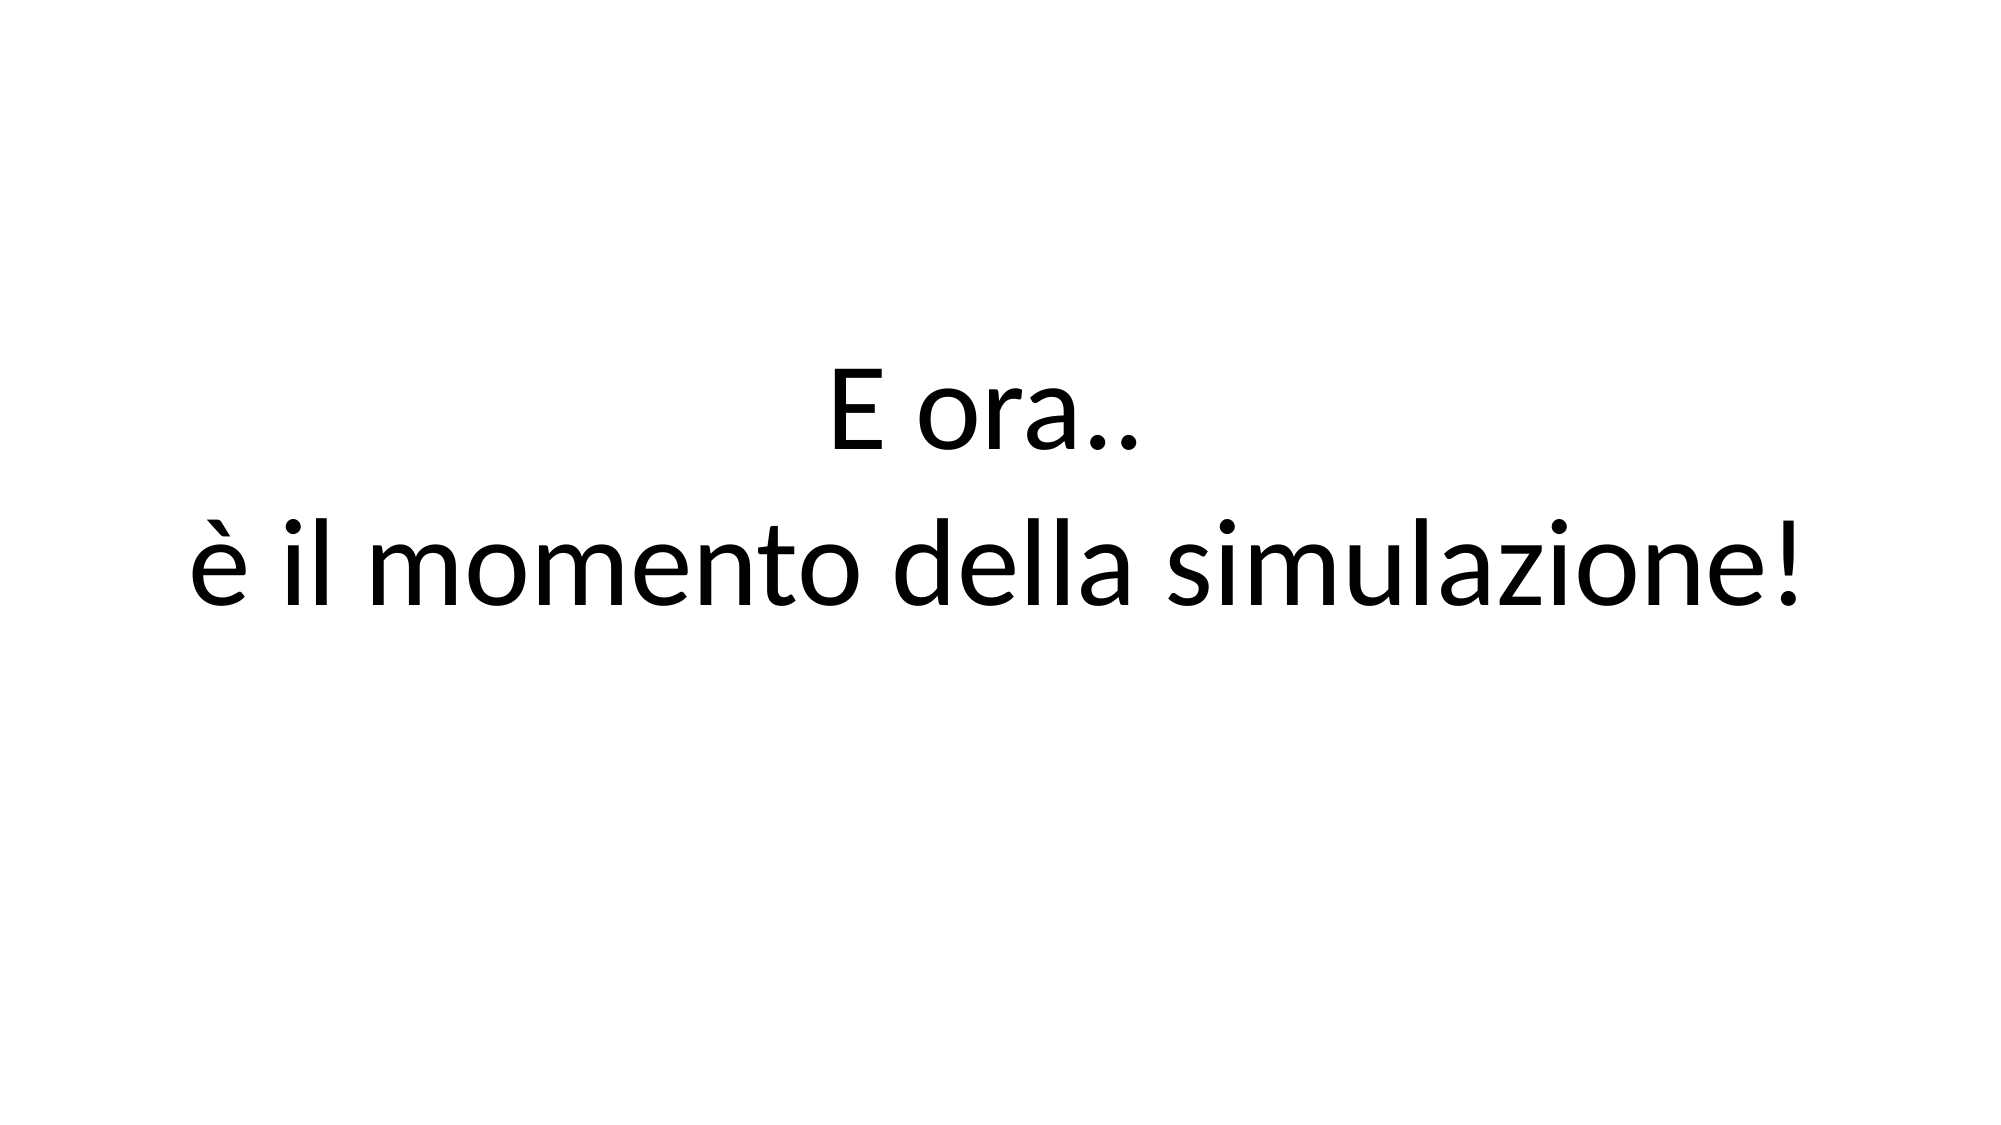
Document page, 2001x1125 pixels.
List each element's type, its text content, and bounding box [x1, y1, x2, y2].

list E ora.. è il momento della simulazione! [149, 334, 1851, 868]
